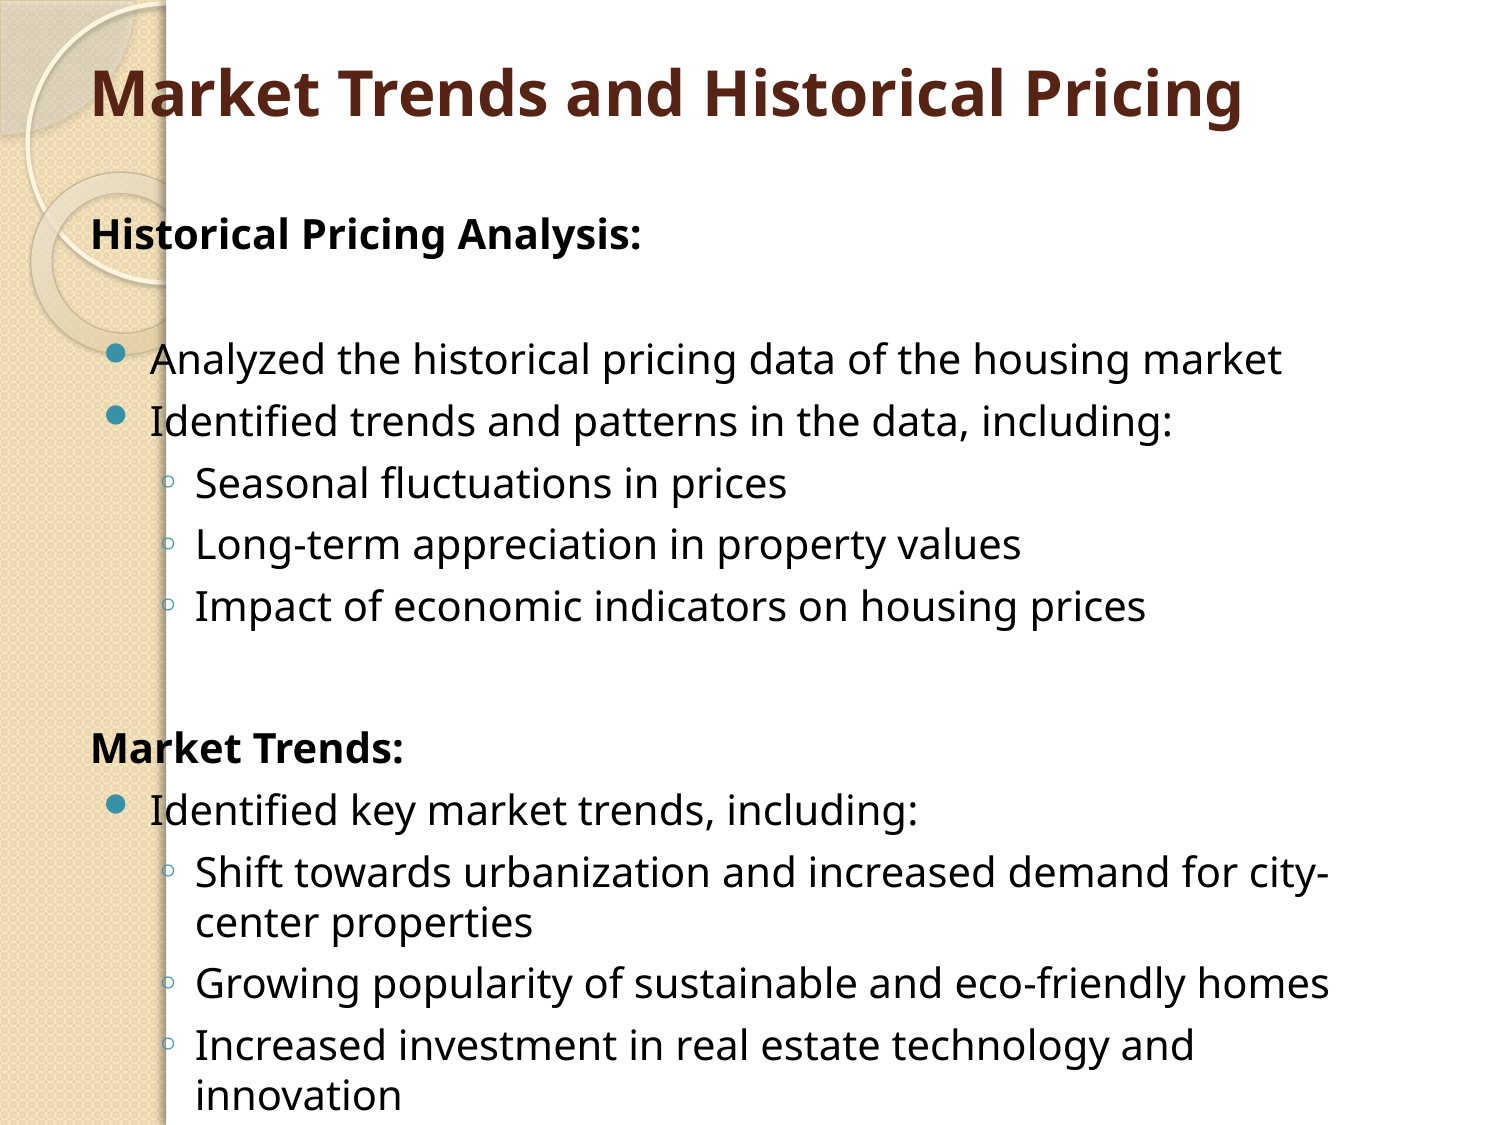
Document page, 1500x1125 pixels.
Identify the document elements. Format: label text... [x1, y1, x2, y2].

title Market Trends and Historical Pricing [75, 45, 1425, 138]
list Historical Pricing Analysis: Analyzed the historical pricing data of the housing market Identified trends and patterns in the data, including: Seasonal fluctuations in prices Long-term appreciation in property values Impact of economic indicators on housing prices Market Trends: Identified key market trends, including: Shift towards urbanization and increased demand for city-center properties Growing popularity of sustainable and eco-friendly homes Increased investment in real estate technology and innovation [75, 200, 1425, 1038]
